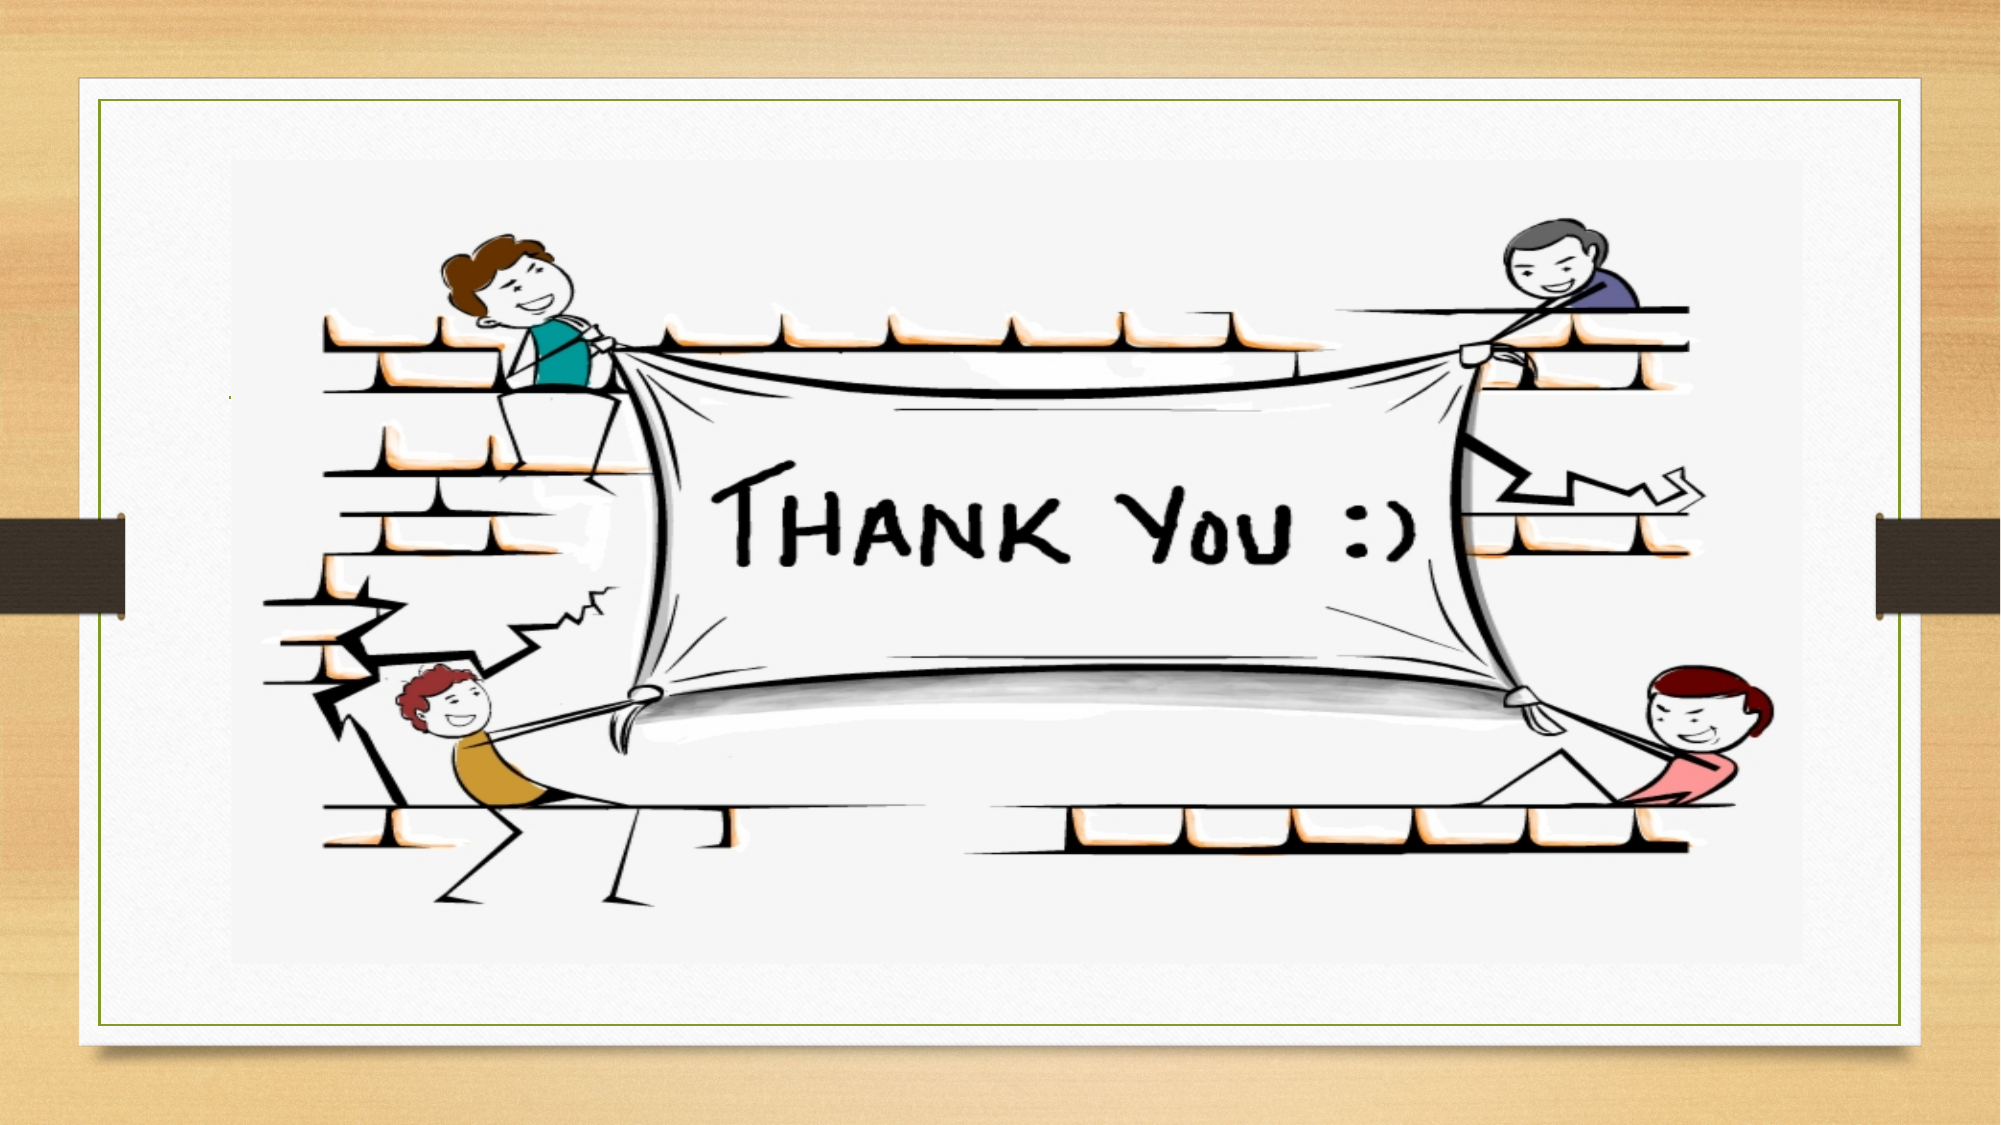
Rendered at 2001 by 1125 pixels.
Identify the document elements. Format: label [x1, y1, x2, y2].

picture [0, 0, 2001, 1125]
list [231, 159, 1804, 964]
